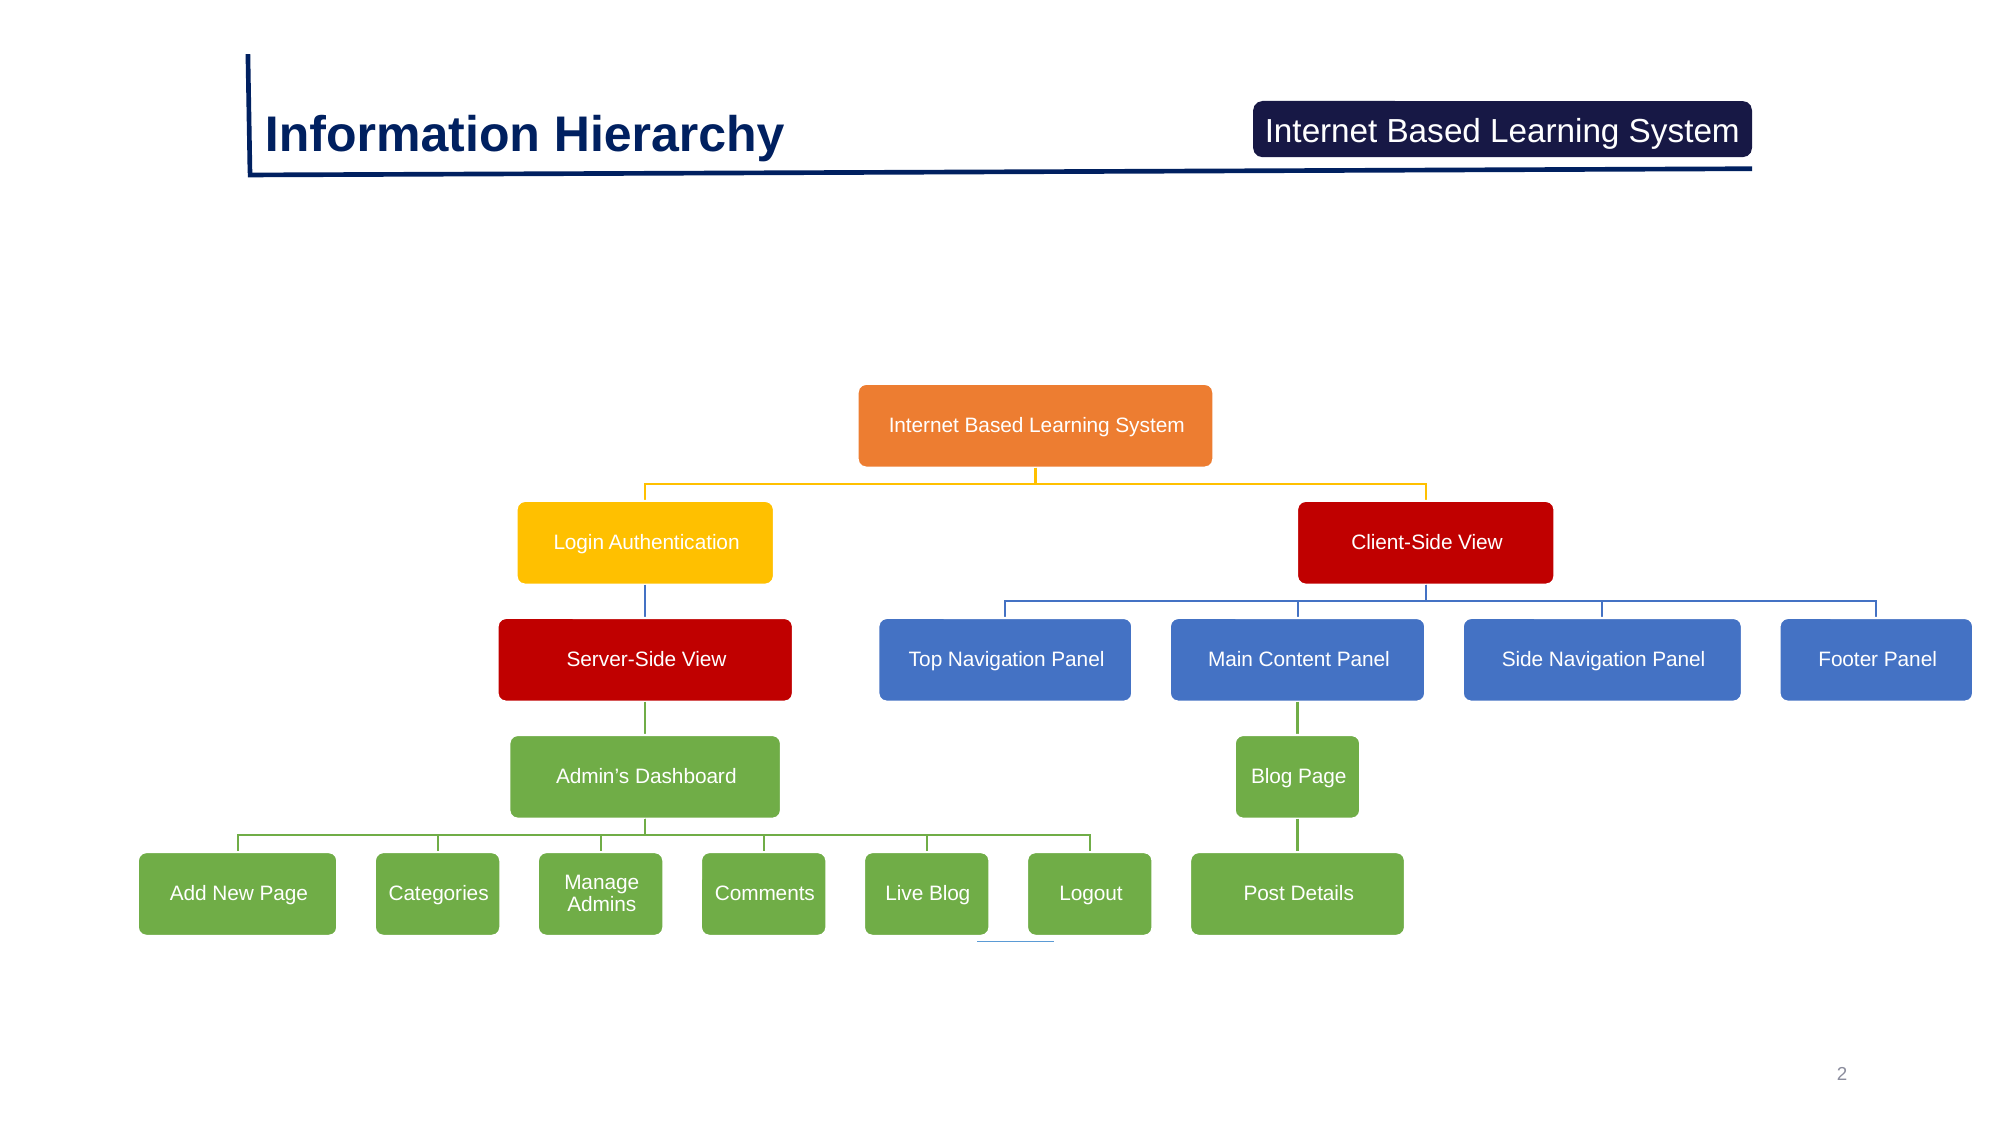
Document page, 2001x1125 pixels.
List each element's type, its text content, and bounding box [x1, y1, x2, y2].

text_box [136, 217, 1975, 1103]
list Information Hierarchy [249, 101, 1259, 176]
